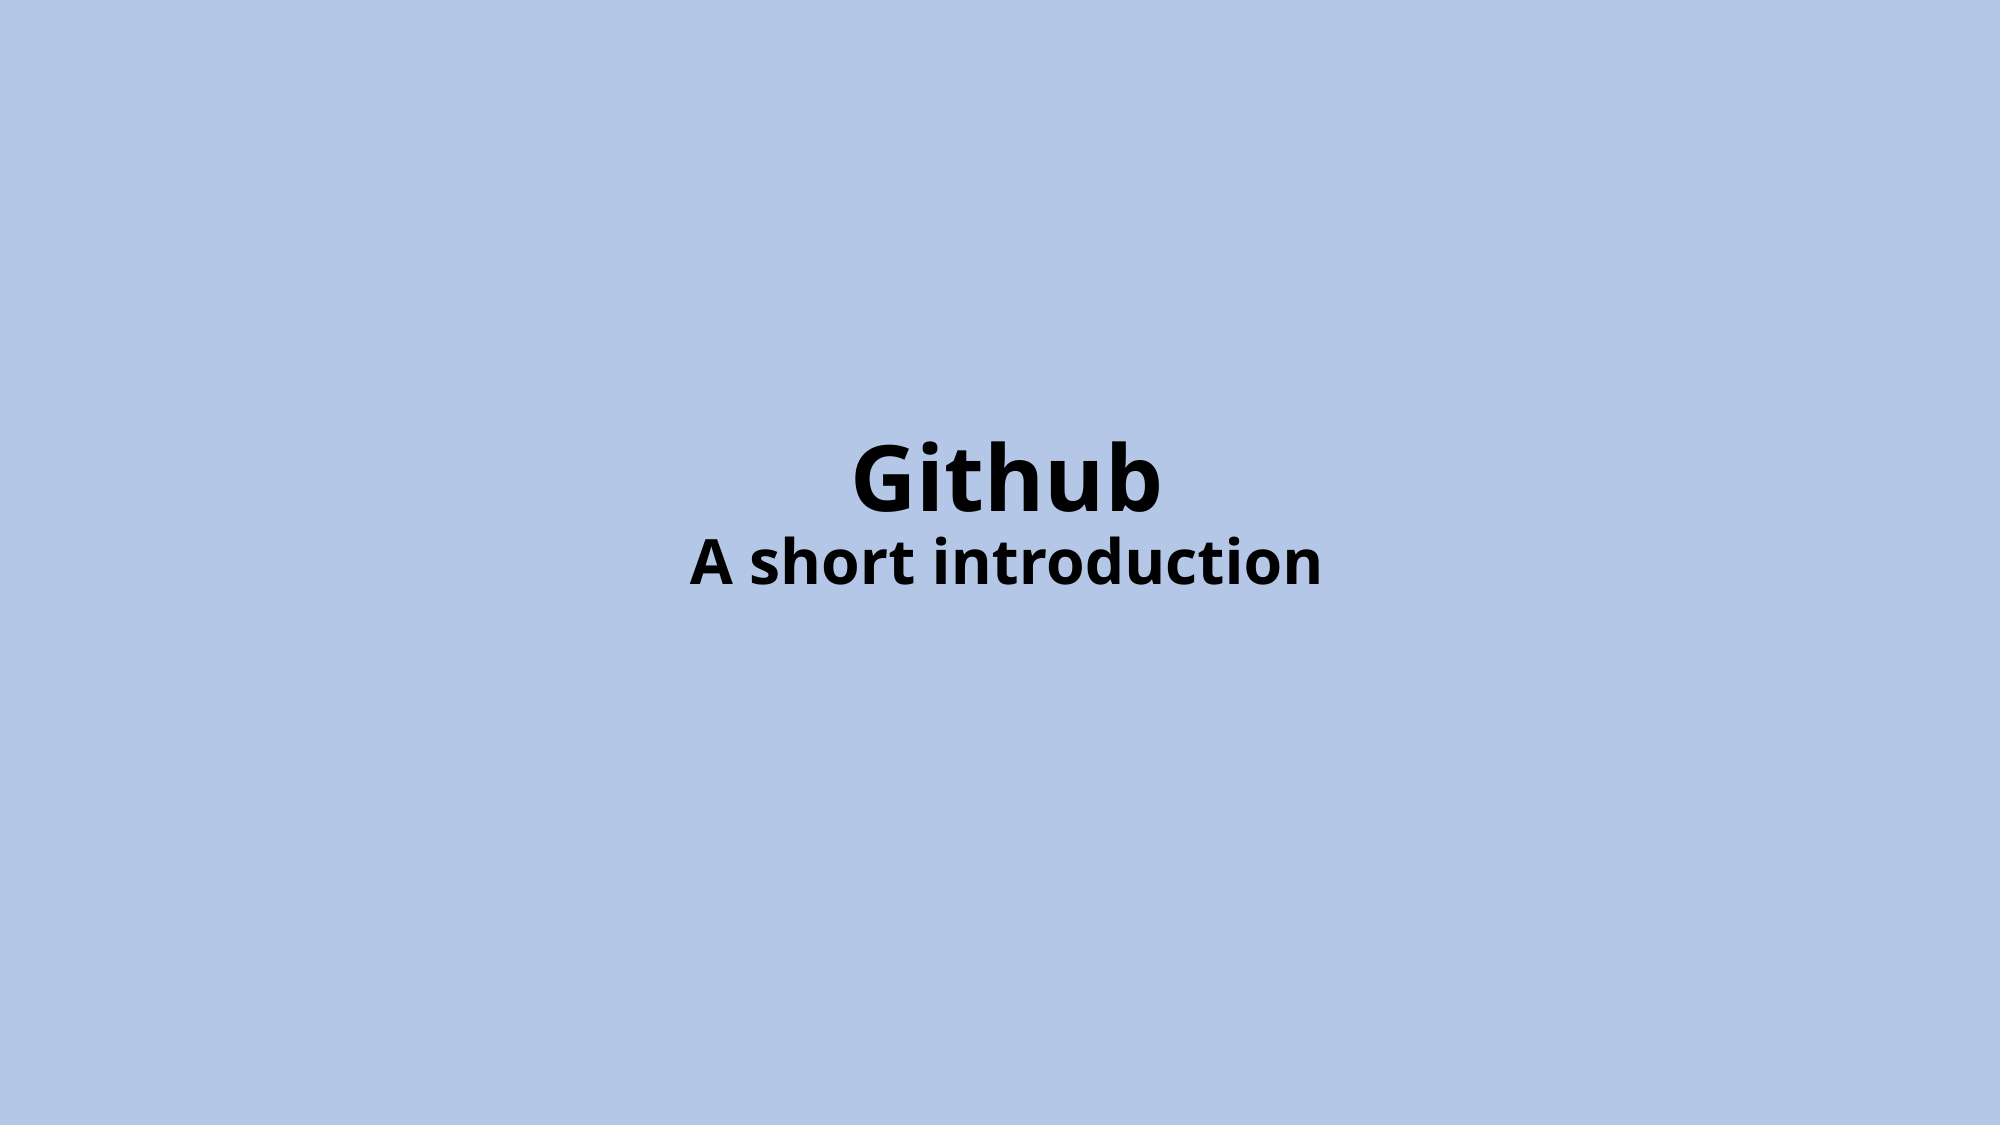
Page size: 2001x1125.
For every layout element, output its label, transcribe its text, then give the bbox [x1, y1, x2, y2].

title Github A short introduction [144, 406, 1870, 624]
